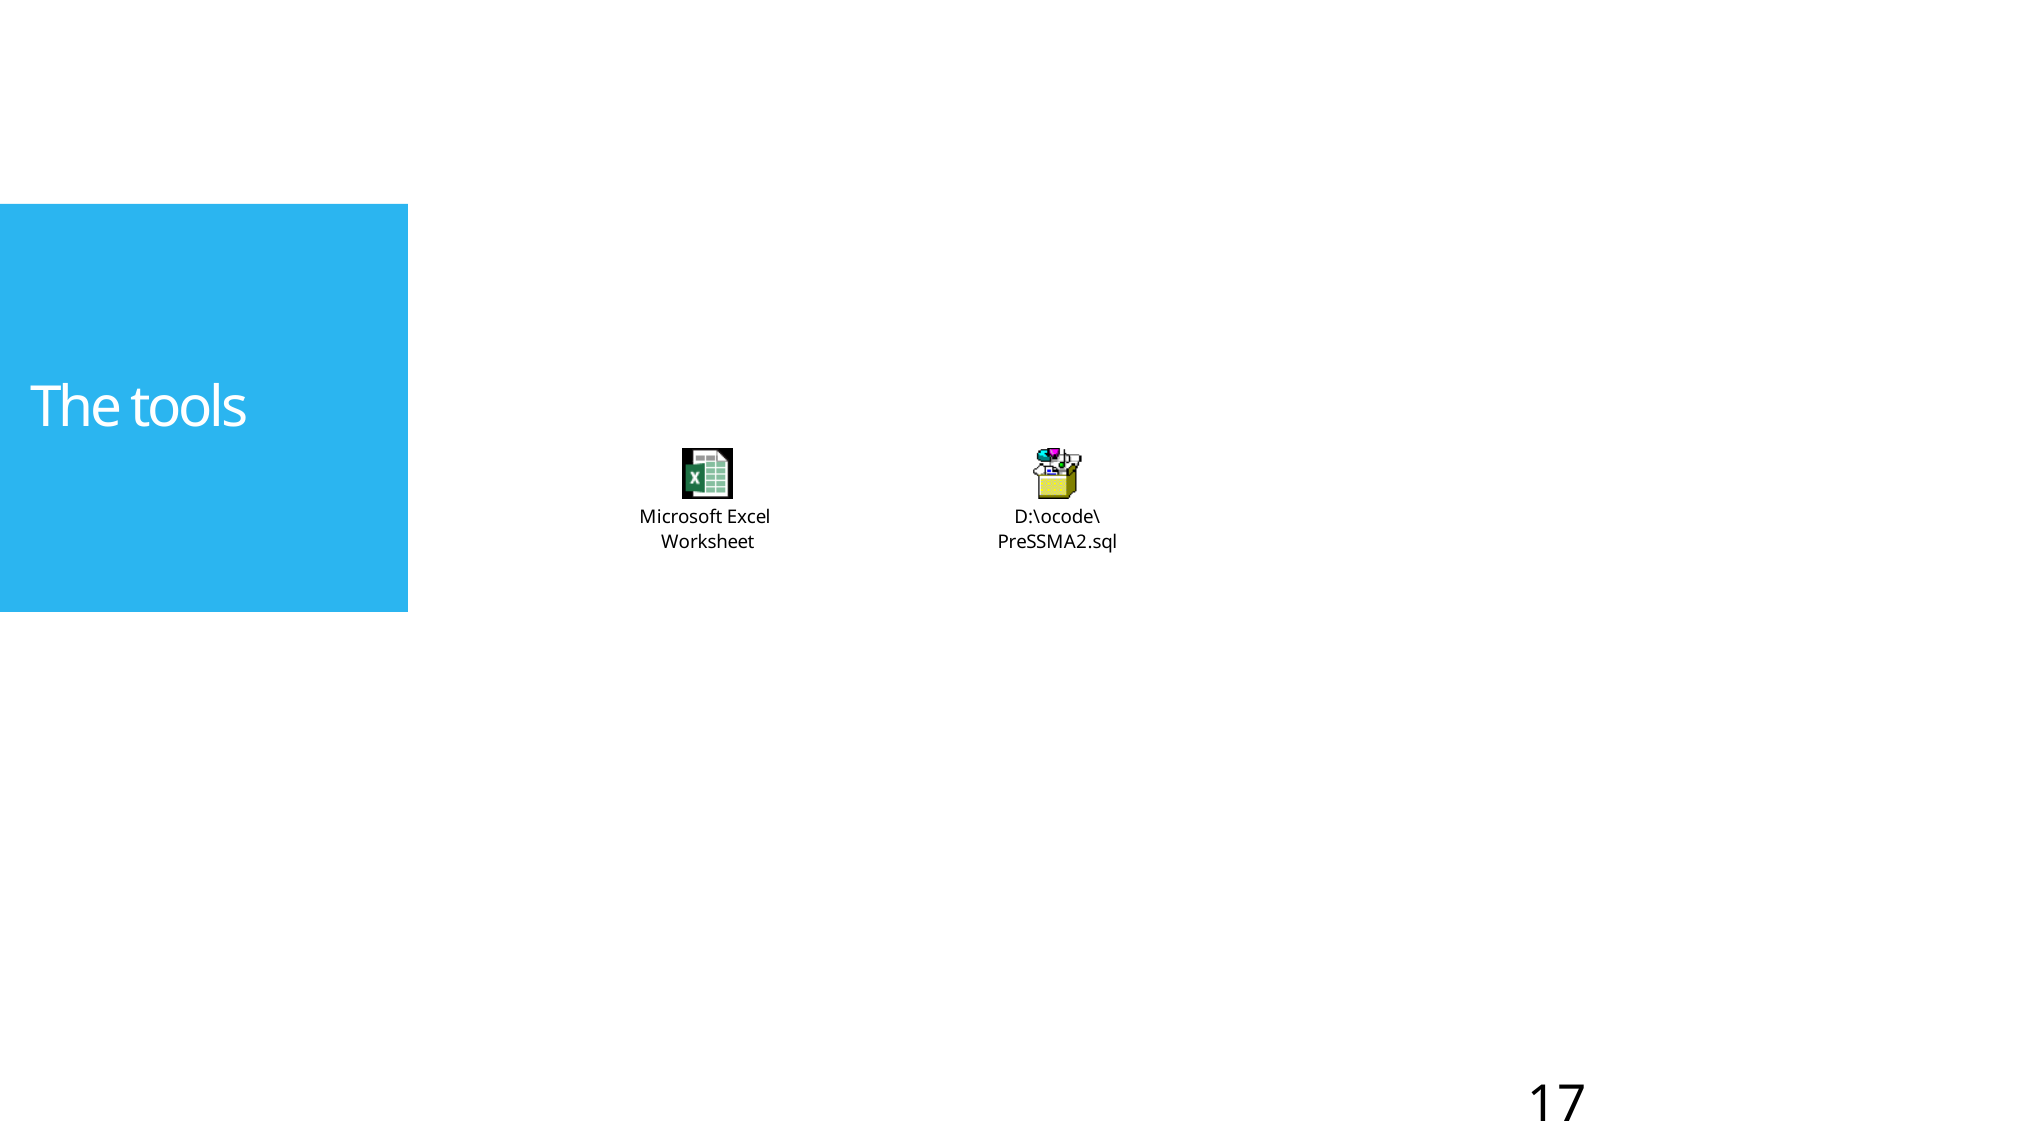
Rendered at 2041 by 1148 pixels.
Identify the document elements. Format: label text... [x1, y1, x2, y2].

title The tools [0, 203, 408, 612]
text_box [982, 448, 1133, 579]
slide_number 17 [1513, 1063, 1990, 1125]
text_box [632, 448, 783, 579]
